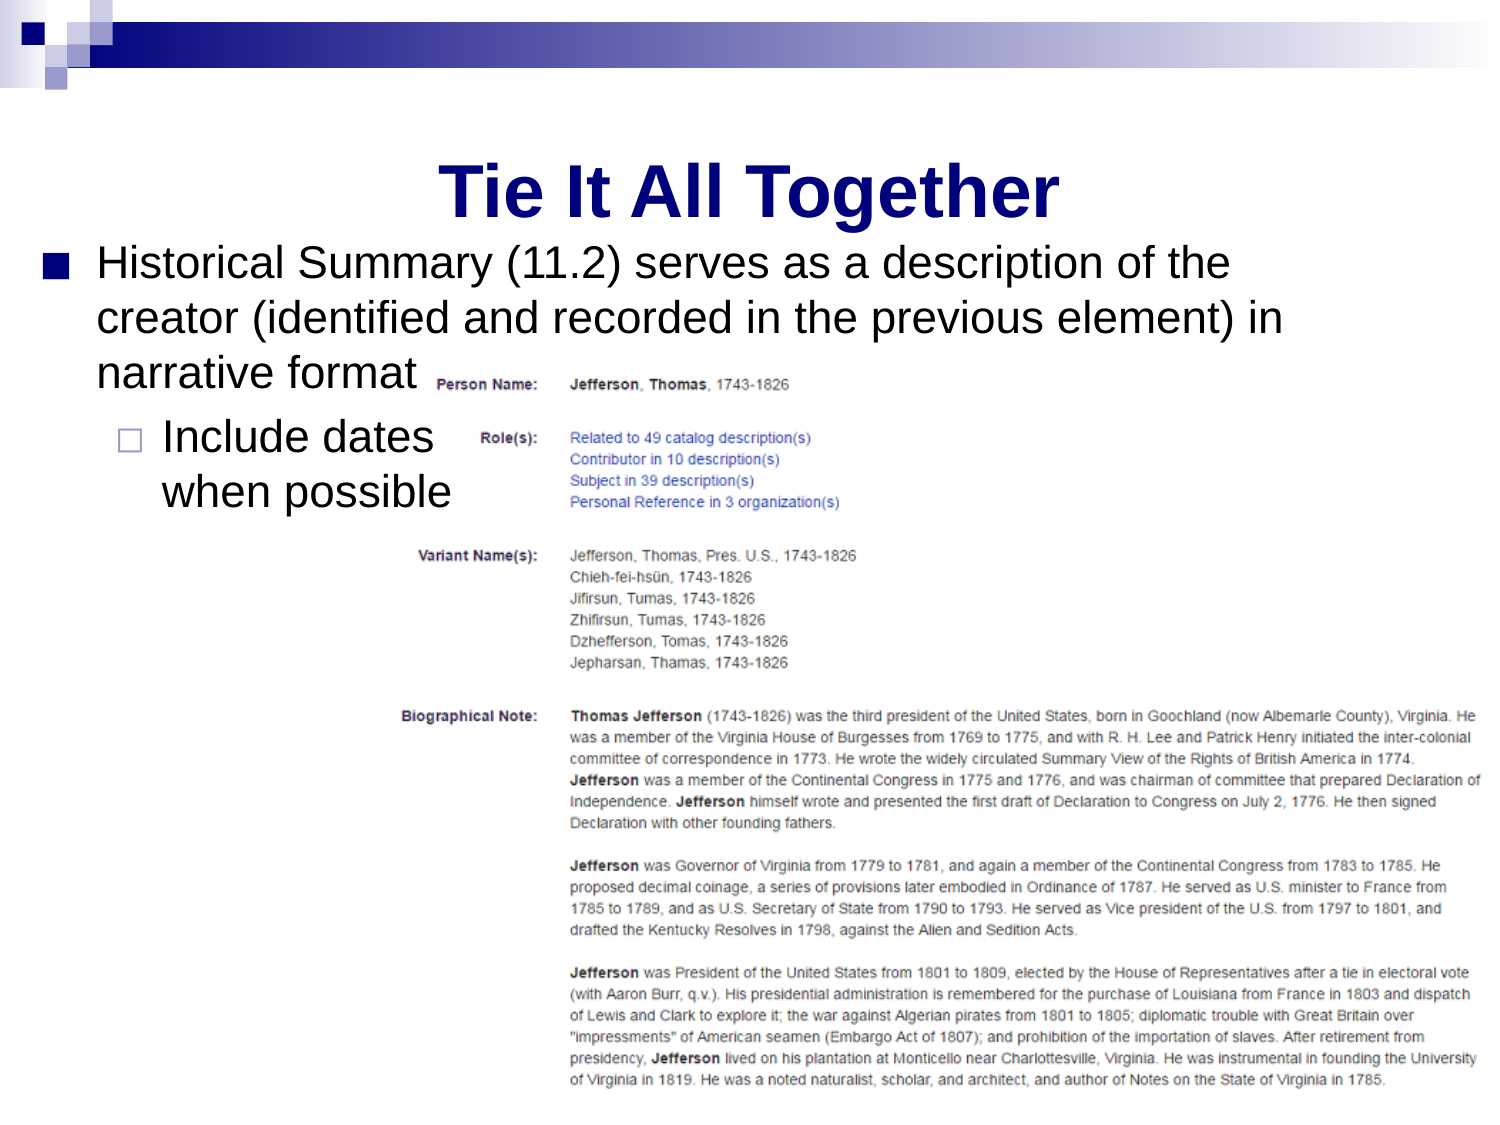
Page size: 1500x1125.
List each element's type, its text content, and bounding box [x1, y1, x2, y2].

list Historical Summary (11.2) serves as a description of the creator (identified and recorded in the previous element) in narrative format Include dates when possible [24, 224, 1375, 863]
picture [380, 362, 1490, 1099]
title Tie It All Together [75, 75, 1425, 300]
